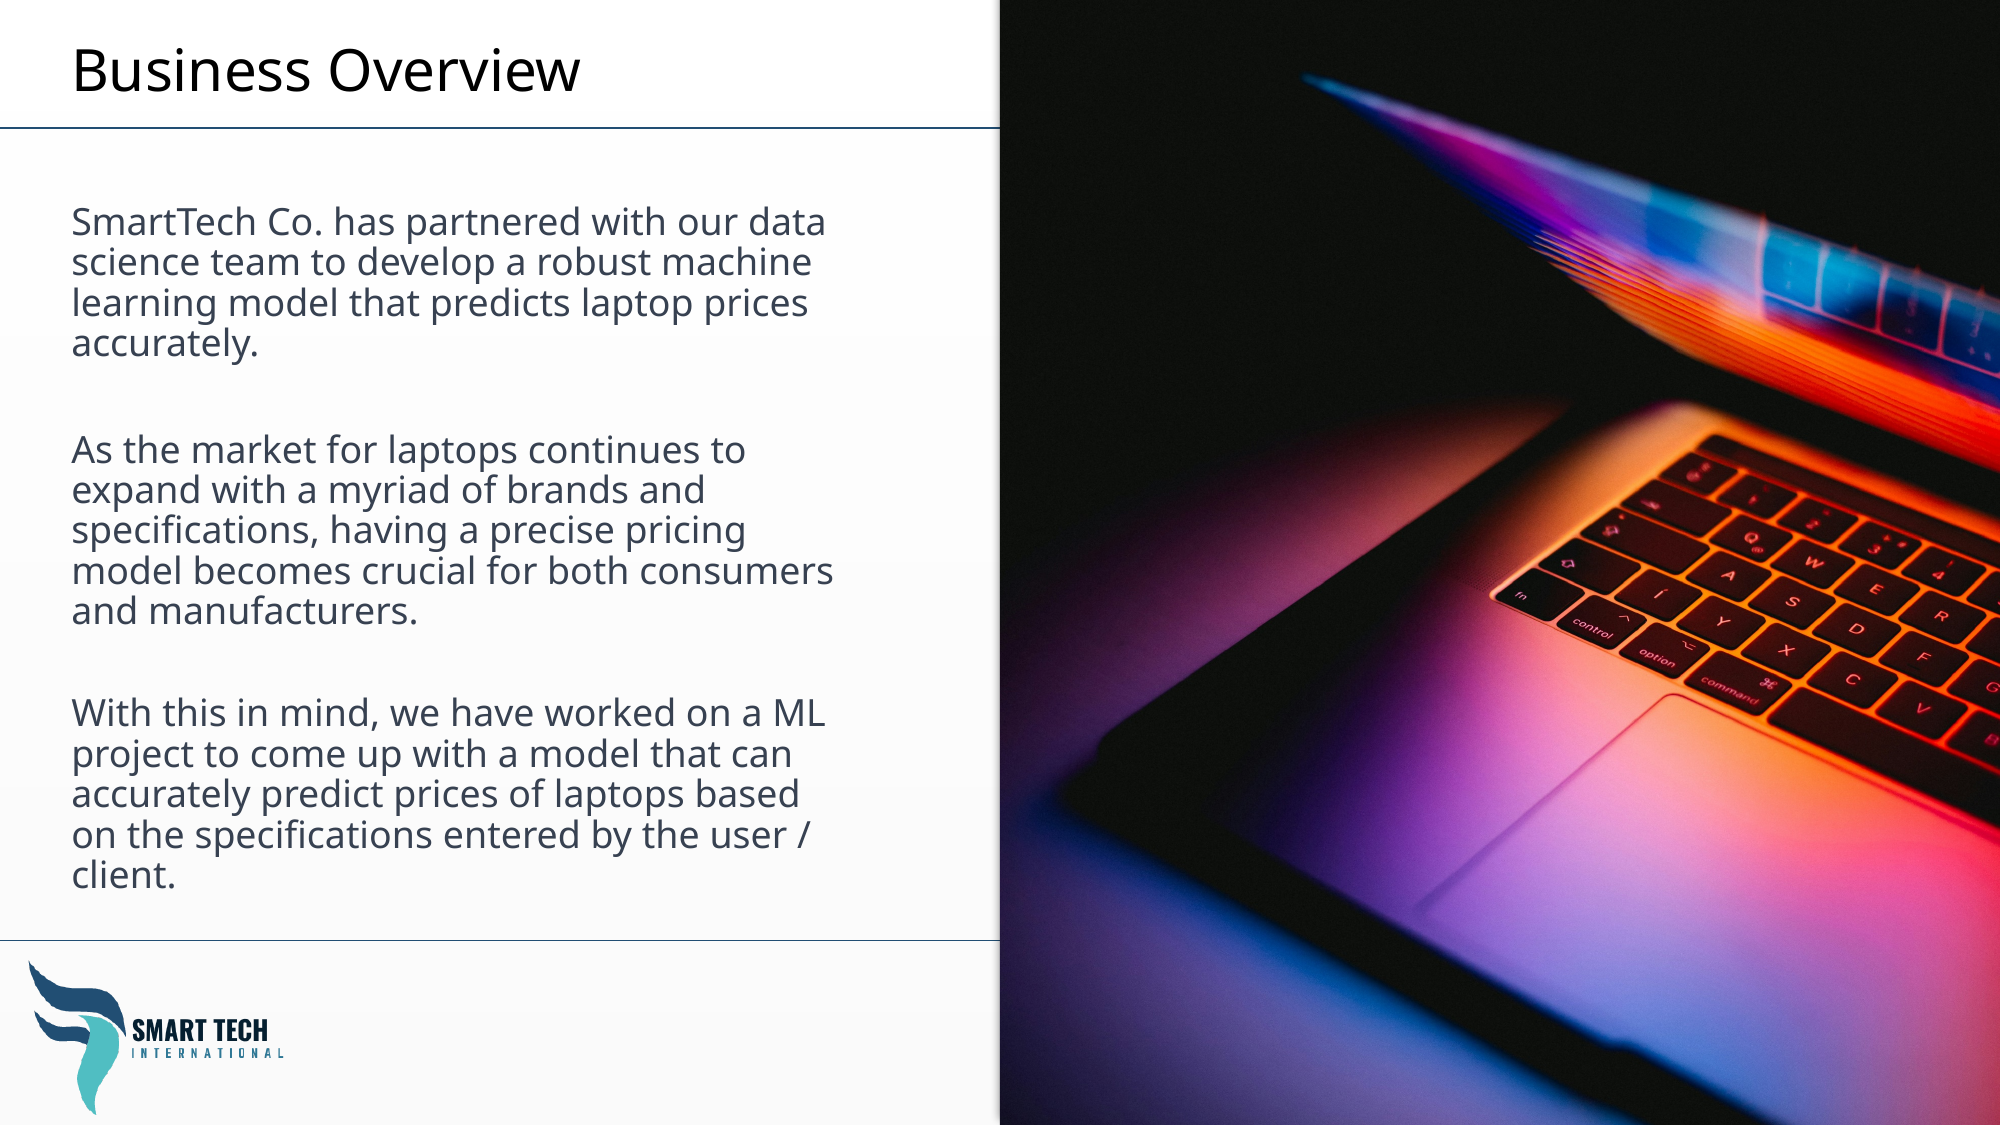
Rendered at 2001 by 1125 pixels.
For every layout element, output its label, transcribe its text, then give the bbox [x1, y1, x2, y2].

picture [19, 955, 285, 1116]
picture [999, 0, 2000, 1125]
title Business Overview [56, 30, 993, 114]
list SmartTech Co. has partnered with our data science team to develop a robust machine learning model that predicts laptop prices accurately. As the market for laptops continues to expand with a myriad of brands and specifications, having a precise pricing model becomes crucial for both consumers and manufacturers. With this in mind, we have worked on a ML project to come up with a model that can accurately predict prices of laptops based on the specifications entered by the user / client. [56, 195, 871, 907]
